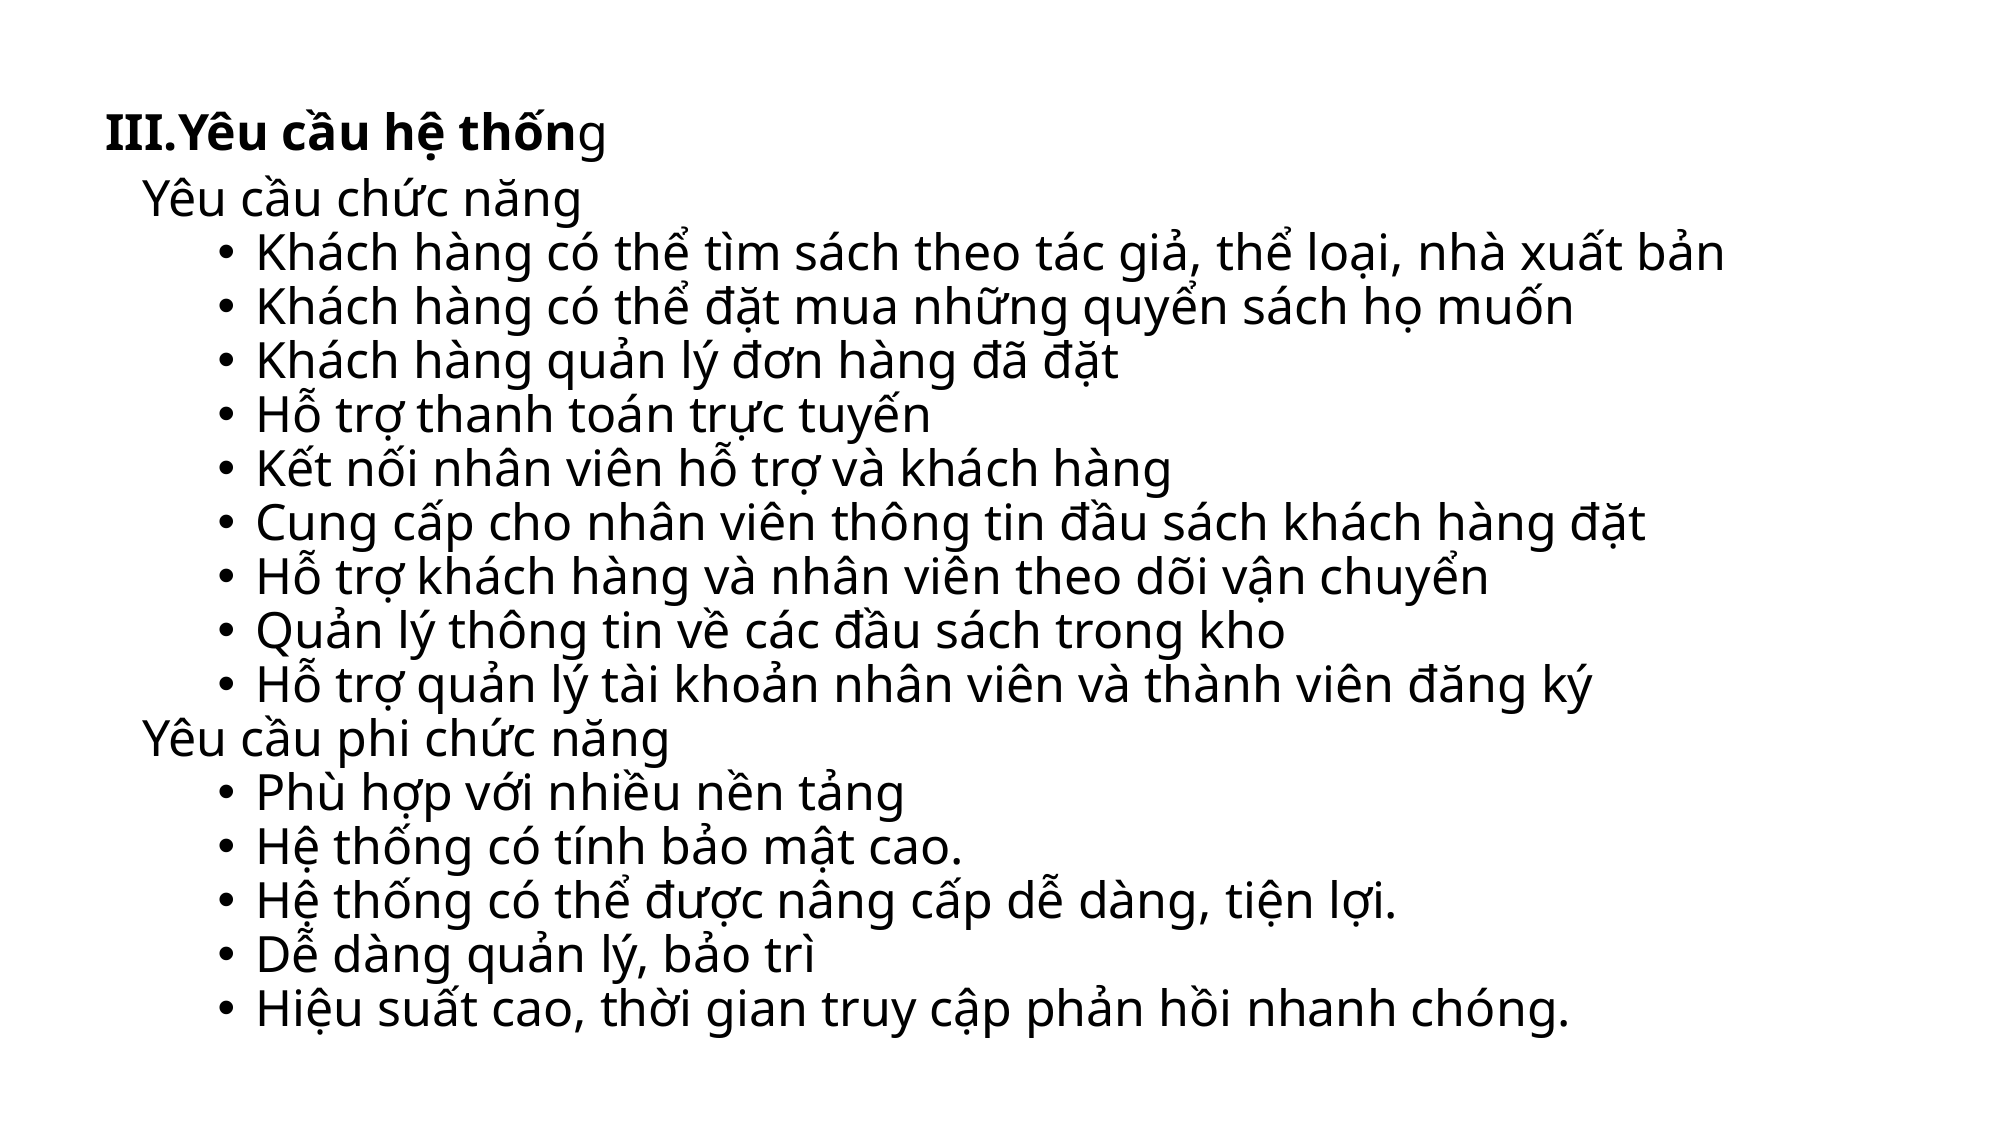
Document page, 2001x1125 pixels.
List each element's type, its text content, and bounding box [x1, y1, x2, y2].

list III.Yêu cầu hệ thống Yêu cầu chức năng Khách hàng có thể tìm sách theo tác giả, thể loại, nhà xuất bản Khách hàng có thể đặt mua những quyển sách họ muốn Khách hàng quản lý đơn hàng đã đặt Hỗ trợ thanh toán trực tuyến Kết nối nhân viên hỗ trợ và khách hàng Cung cấp cho nhân viên thông tin đầu sách khách hàng đặt Hỗ trợ khách hàng và nhân viên theo dõi vận chuyển Quản lý thông tin về các đầu sách trong kho Hỗ trợ quản lý tài khoản nhân viên và thành viên đăng ký Yêu cầu phi chức năng Phù hợp với nhiều nền tảng Hệ thống có tính bảo mật cao. Hệ thống có thể được nâng cấp dễ dàng, tiện lợi. Dễ dàng quản lý, bảo trì Hiệu suất cao, thời gian truy cập phản hồi nhanh chóng. [90, 99, 1816, 814]
